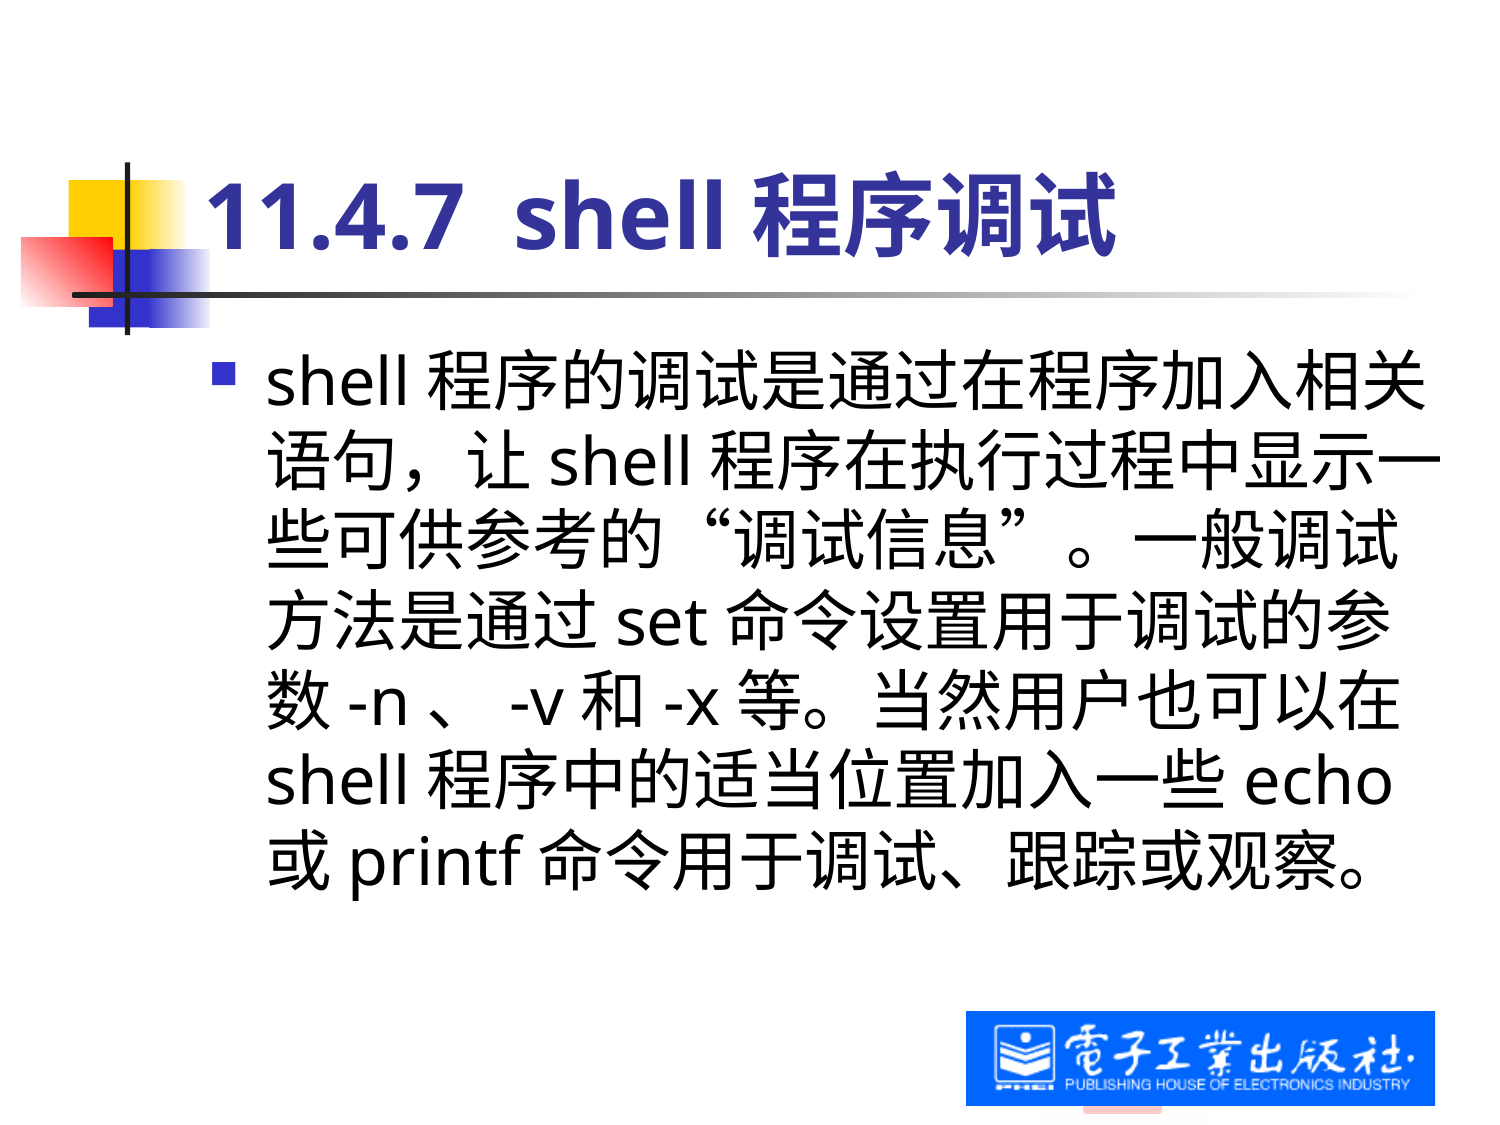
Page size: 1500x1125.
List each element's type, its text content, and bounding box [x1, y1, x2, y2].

list shell程序的调试是通过在程序加入相关语句，让shell程序在执行过程中显示一些可供参考的“调试信息”。一般调试方法是通过set命令设置用于调试的参数-n、-v和-x等。当然用户也可以在shell程序中的适当位置加入一些echo或printf命令用于调试、跟踪或观察。 [193, 330, 1470, 1007]
title 11.4.7 shell程序调试 [188, 34, 1468, 276]
picture [966, 1010, 1436, 1125]
